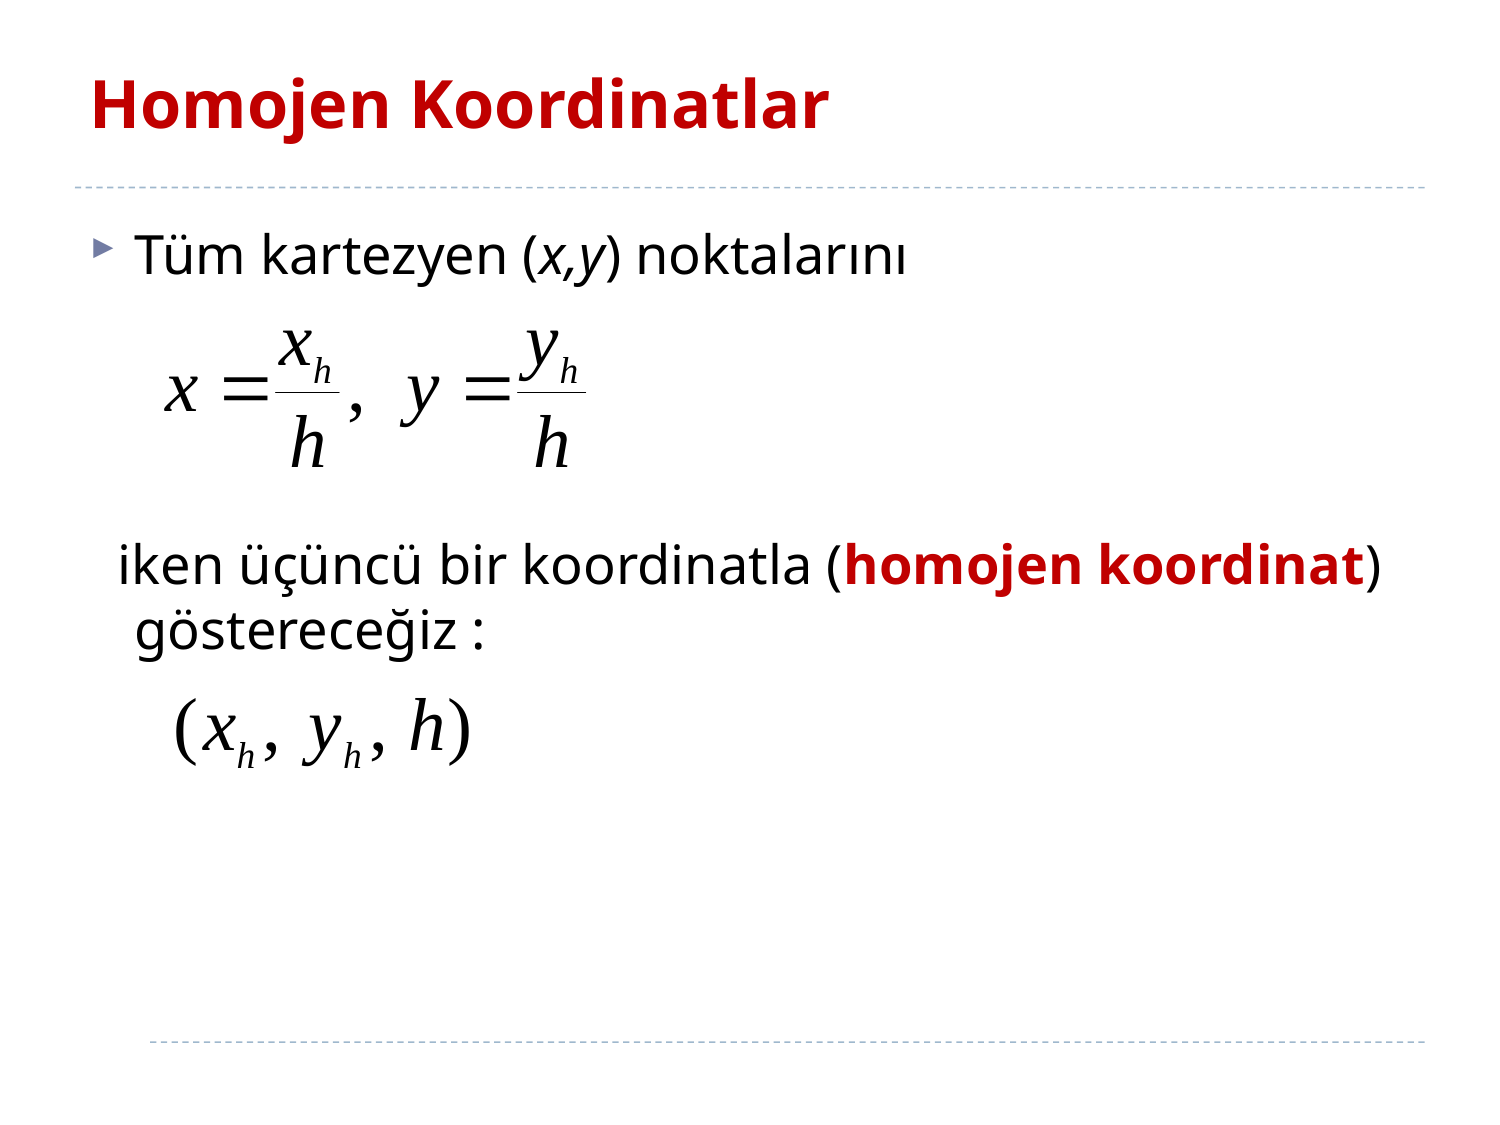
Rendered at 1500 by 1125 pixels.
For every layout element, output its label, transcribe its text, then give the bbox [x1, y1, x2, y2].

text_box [170, 687, 476, 776]
list Tüm kartezyen (x,y) noktalarını iken üçüncü bir koordinatla (homojen koordinat) göstereceğiz : [75, 213, 1425, 1024]
title Homojen Koordinatlar [75, 20, 1425, 183]
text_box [159, 302, 591, 474]
